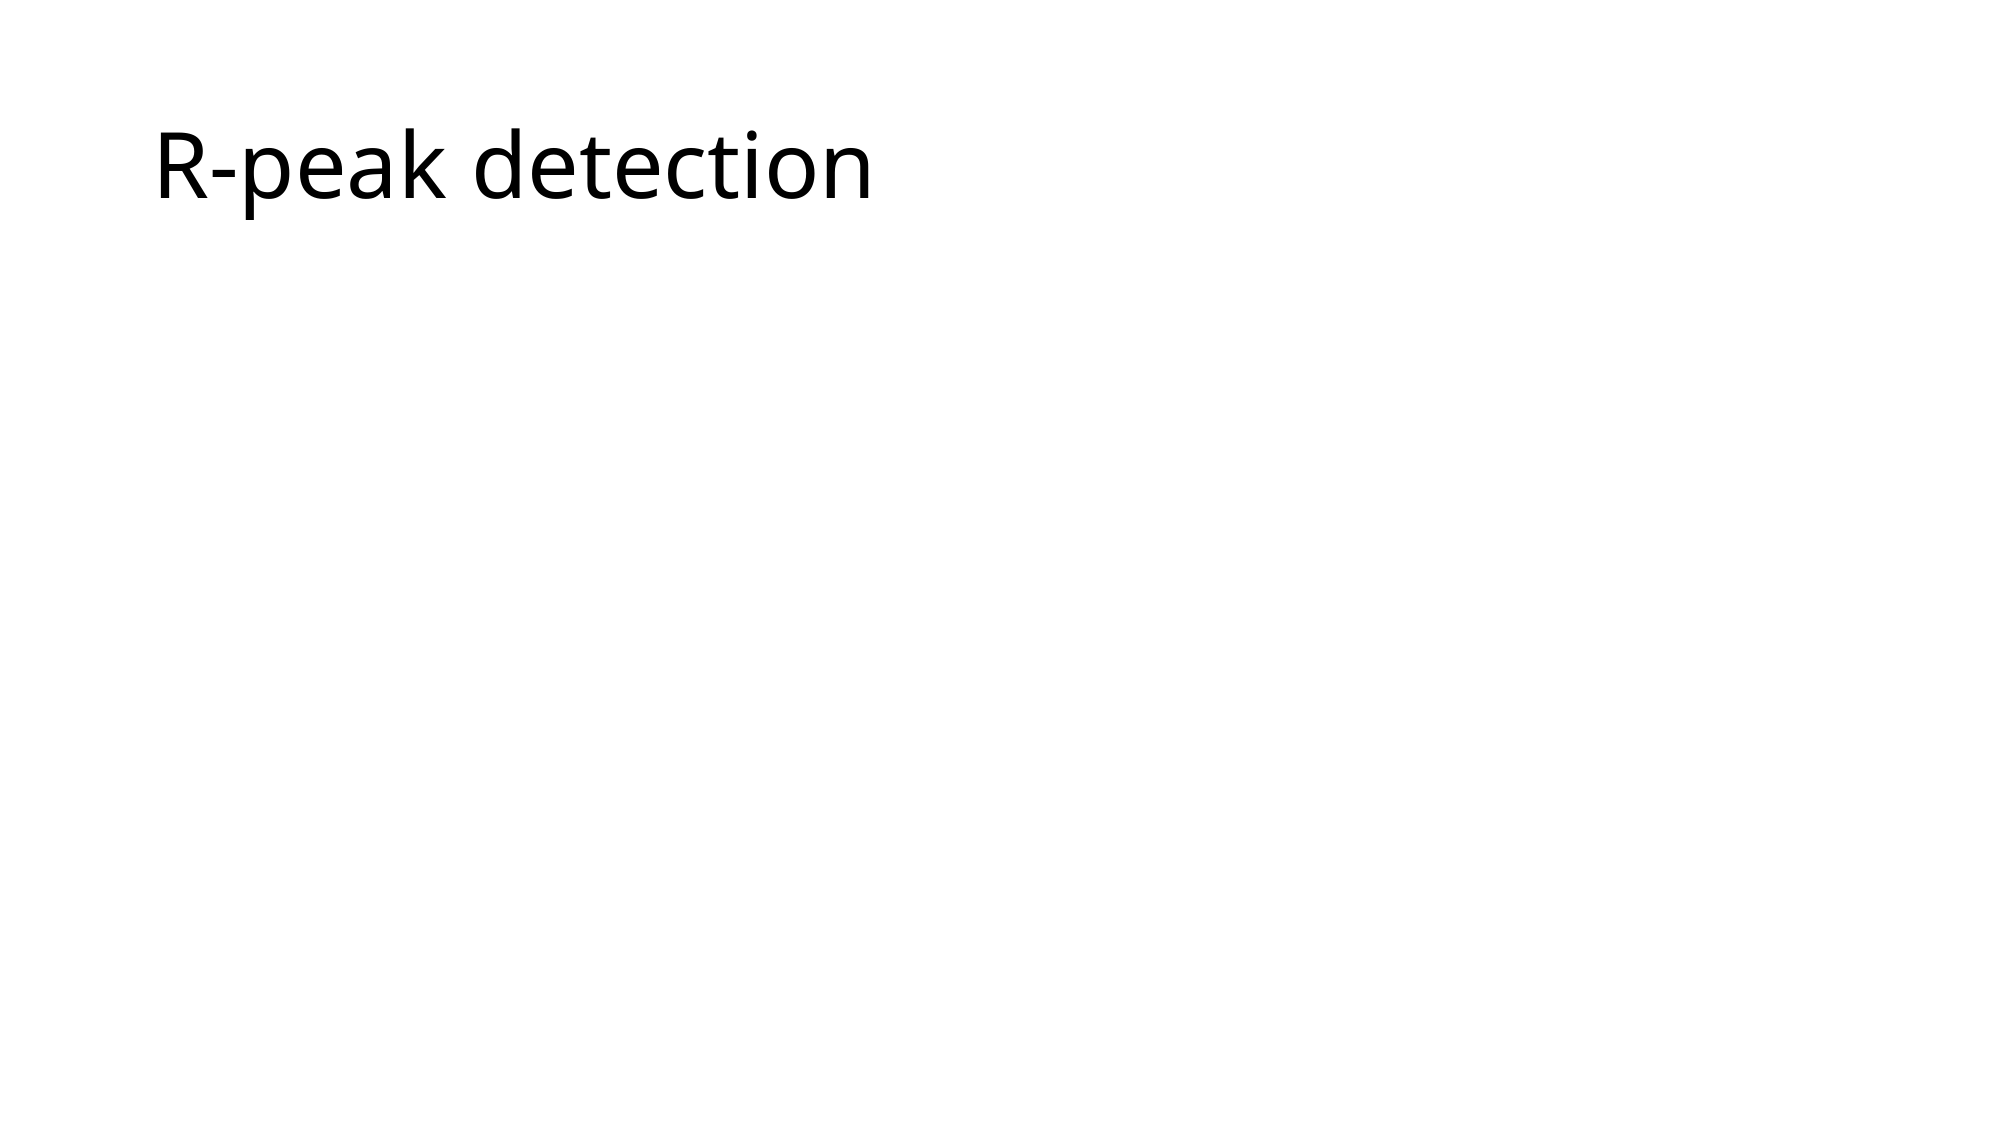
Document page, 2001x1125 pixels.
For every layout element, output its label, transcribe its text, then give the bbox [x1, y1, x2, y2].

title R-peak detection [137, 59, 1863, 278]
